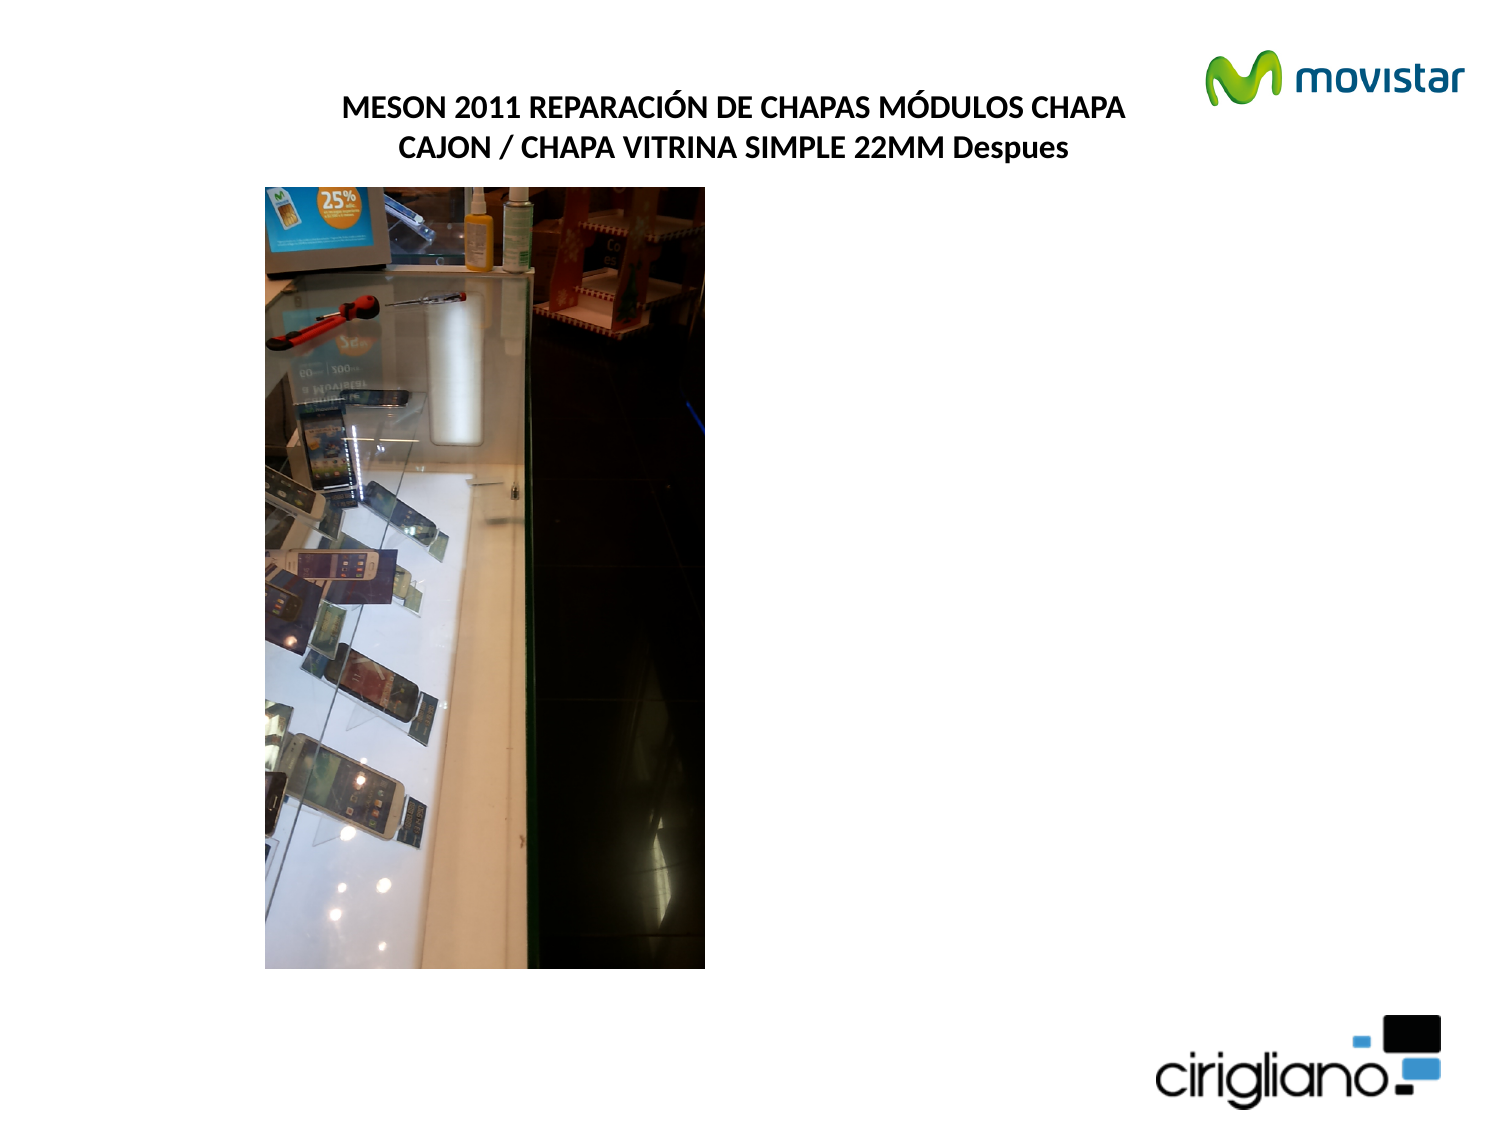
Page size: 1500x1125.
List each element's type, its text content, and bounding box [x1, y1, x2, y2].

picture [1155, 1015, 1441, 1110]
picture [265, 187, 705, 969]
picture [1171, 15, 1499, 141]
text_box MESON 2011 REPARACIÓN DE CHAPAS MÓDULOS CHAPA CAJON / CHAPA VITRINA SIMPLE 22MM Despues [265, 78, 1204, 173]
